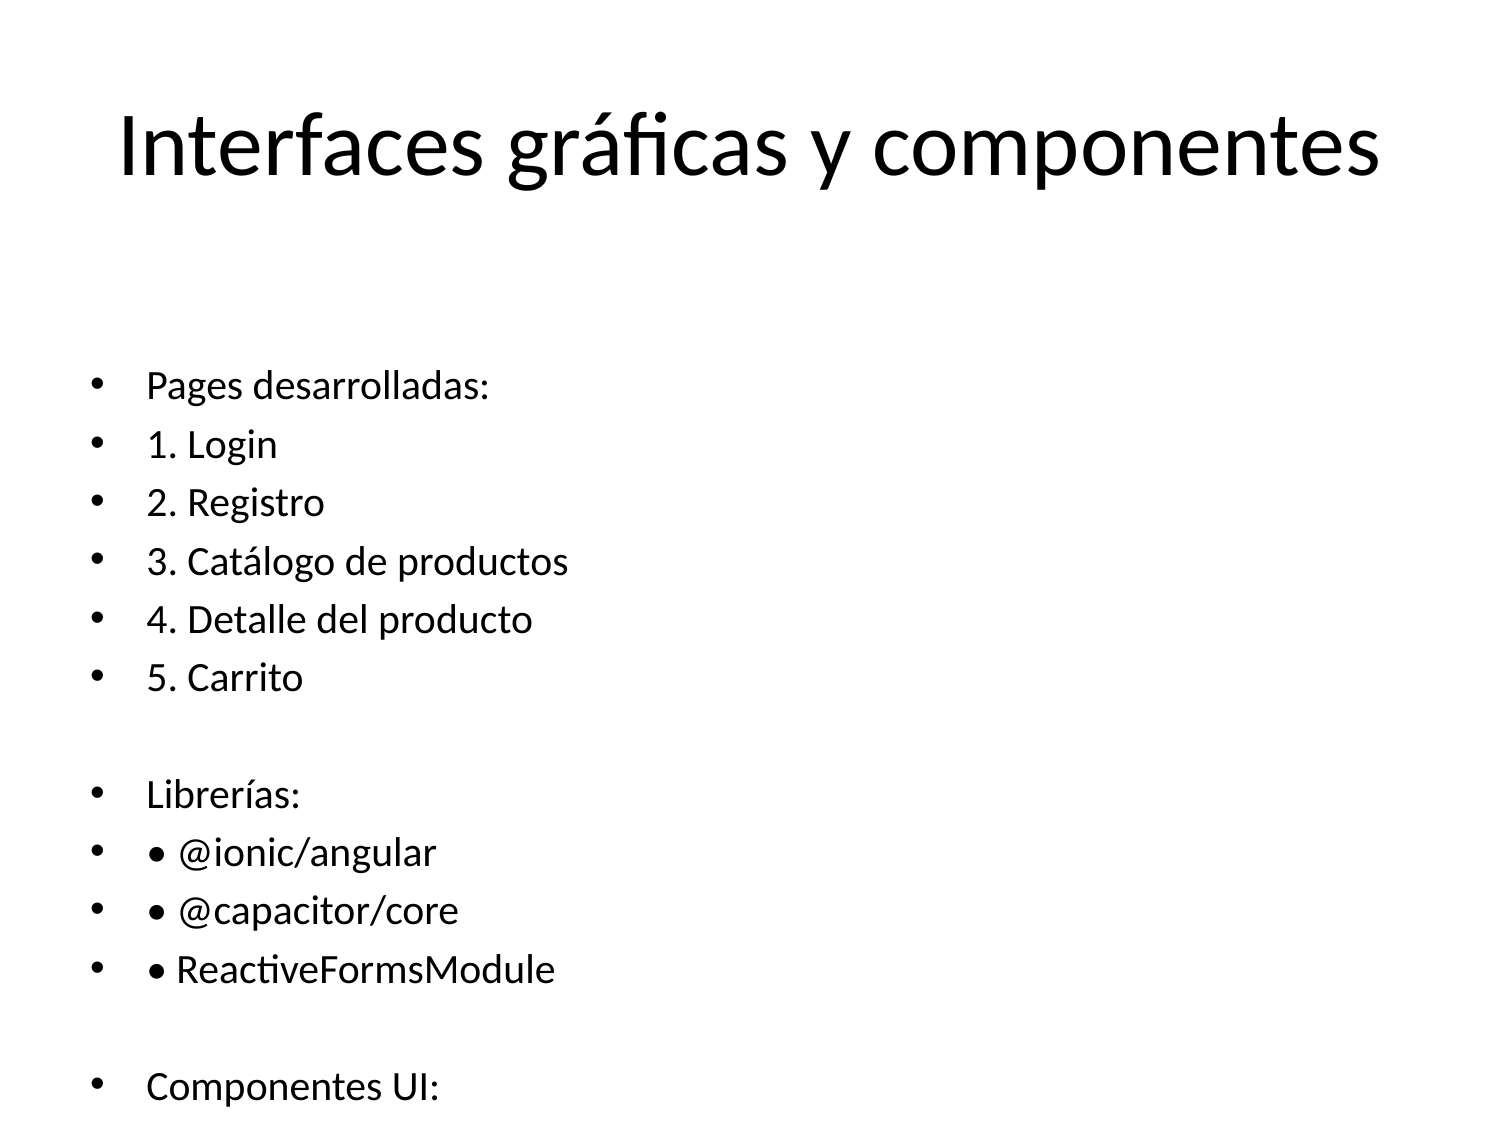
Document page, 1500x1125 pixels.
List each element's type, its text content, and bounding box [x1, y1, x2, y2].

list Pages desarrolladas: 1. Login 2. Registro 3. Catálogo de productos 4. Detalle del producto 5. Carrito Librerías: • @ionic/angular • @capacitor/core • ReactiveFormsModule Componentes UI: • ion-card, ion-input, ion-button, ion-toast [75, 262, 1425, 1005]
title Interfaces gráficas y componentes [75, 45, 1425, 233]
